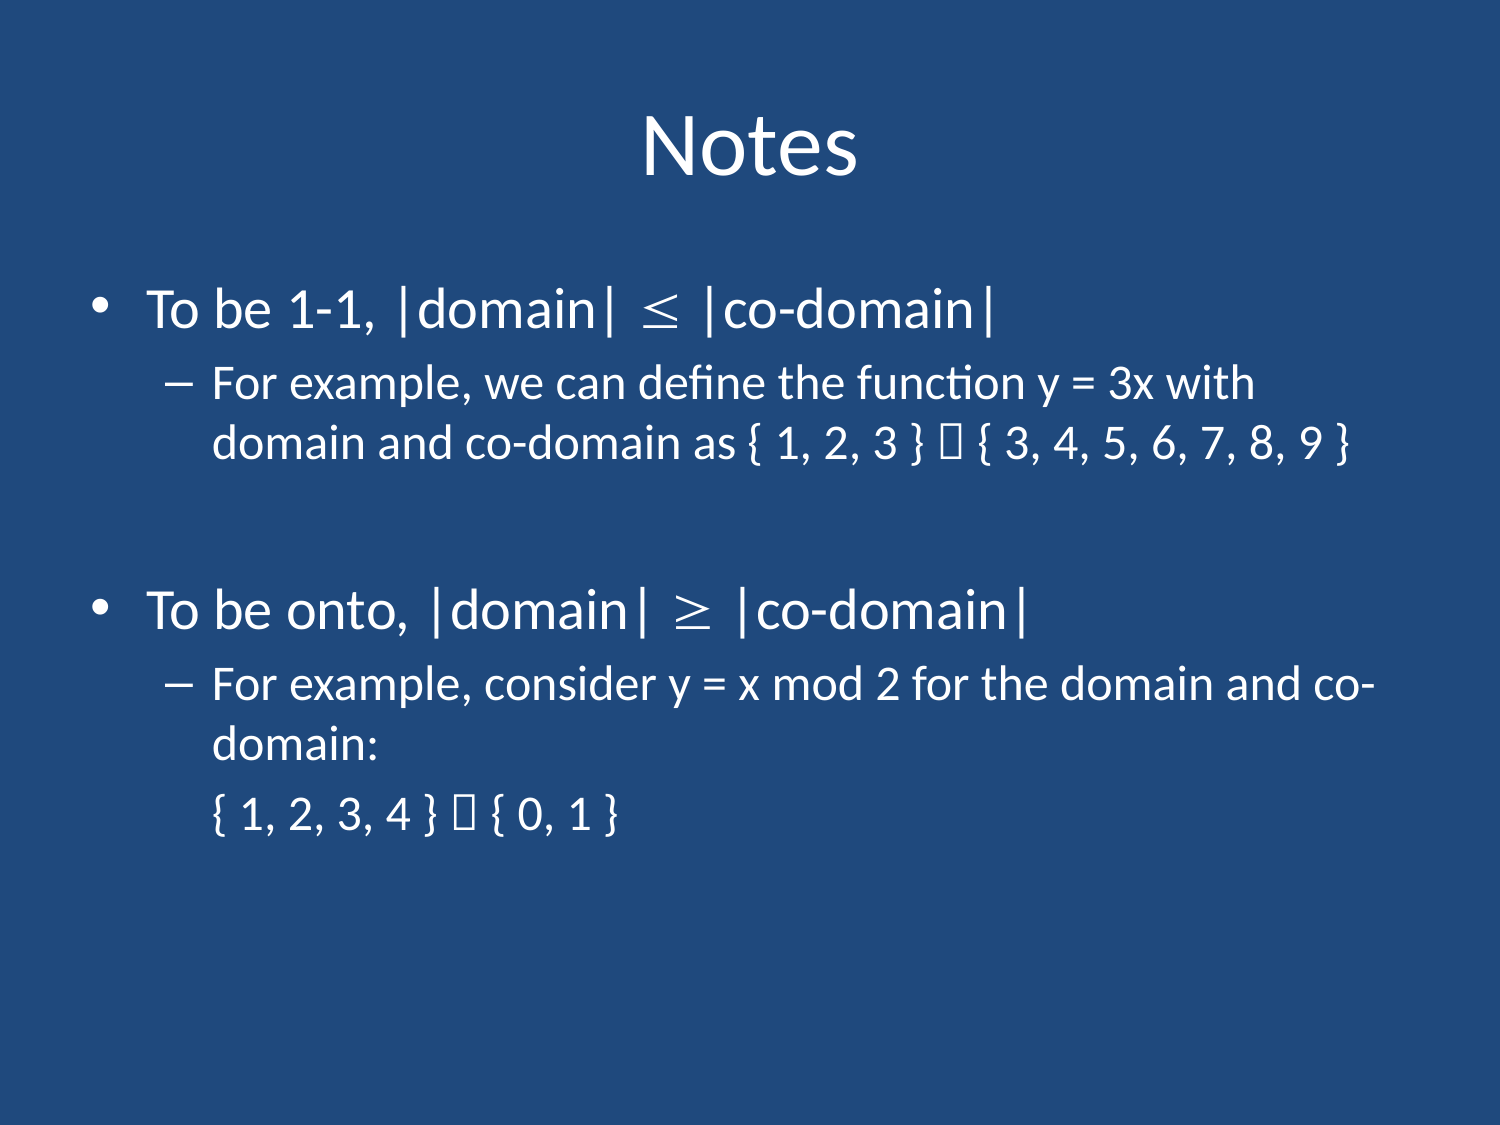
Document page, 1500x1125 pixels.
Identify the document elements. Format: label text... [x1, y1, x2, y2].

title Notes [75, 45, 1425, 233]
list To be 1-1, |domain|  |co-domain| For example, we can define the function y = 3x with domain and co-domain as { 1, 2, 3 }  { 3, 4, 5, 6, 7, 8, 9 } To be onto, |domain|  |co-domain| For example, consider y = x mod 2 for the domain and co-domain: { 1, 2, 3, 4 }  { 0, 1 } [75, 262, 1425, 1005]
